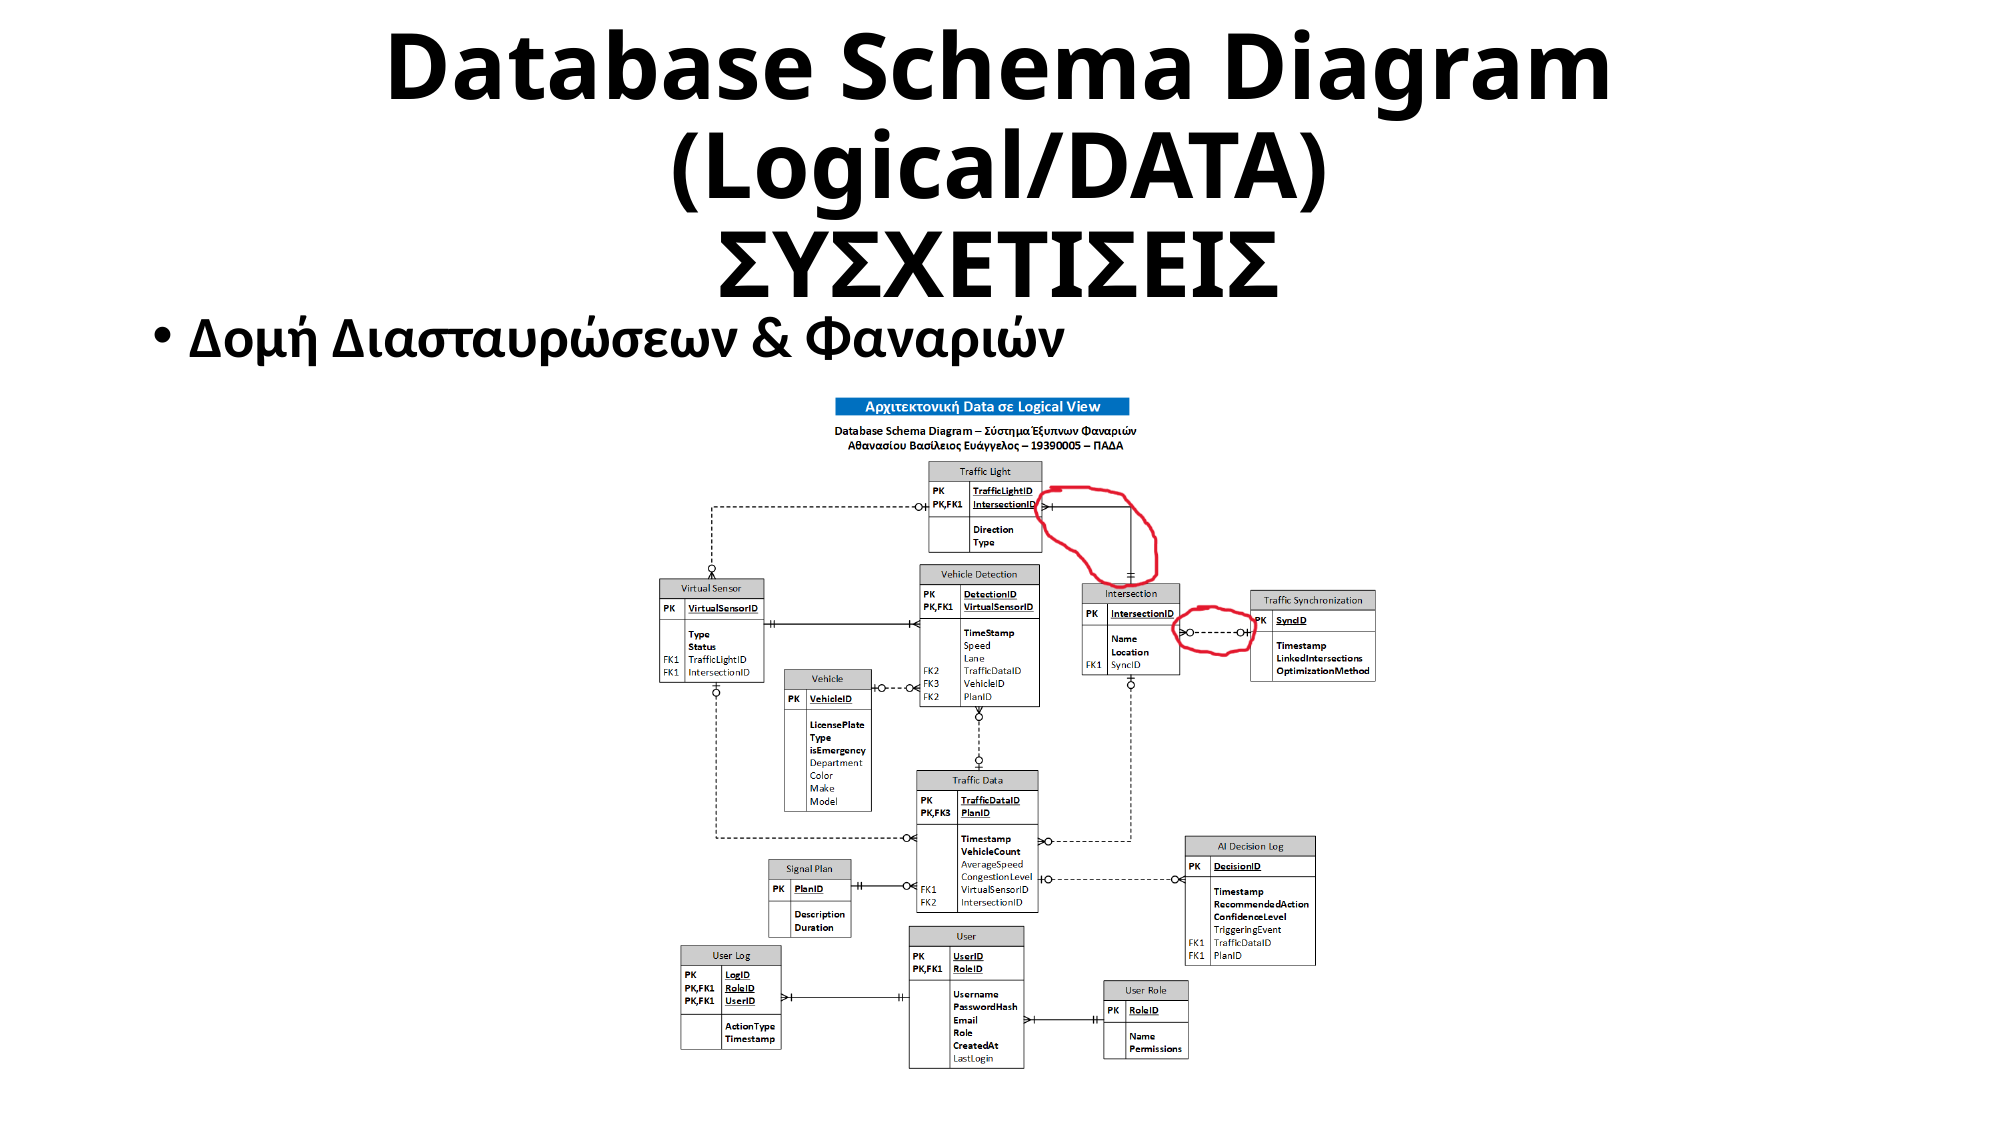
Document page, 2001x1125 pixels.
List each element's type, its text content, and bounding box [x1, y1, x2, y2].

title Database Schema Diagram (Logical/DATA) ΣΥΣΧΕΤΙΣΕΙΣ [137, 59, 1863, 278]
list Δομή Διασταυρώσεων & Φαναριών [137, 299, 1863, 1014]
picture [657, 391, 1376, 1070]
